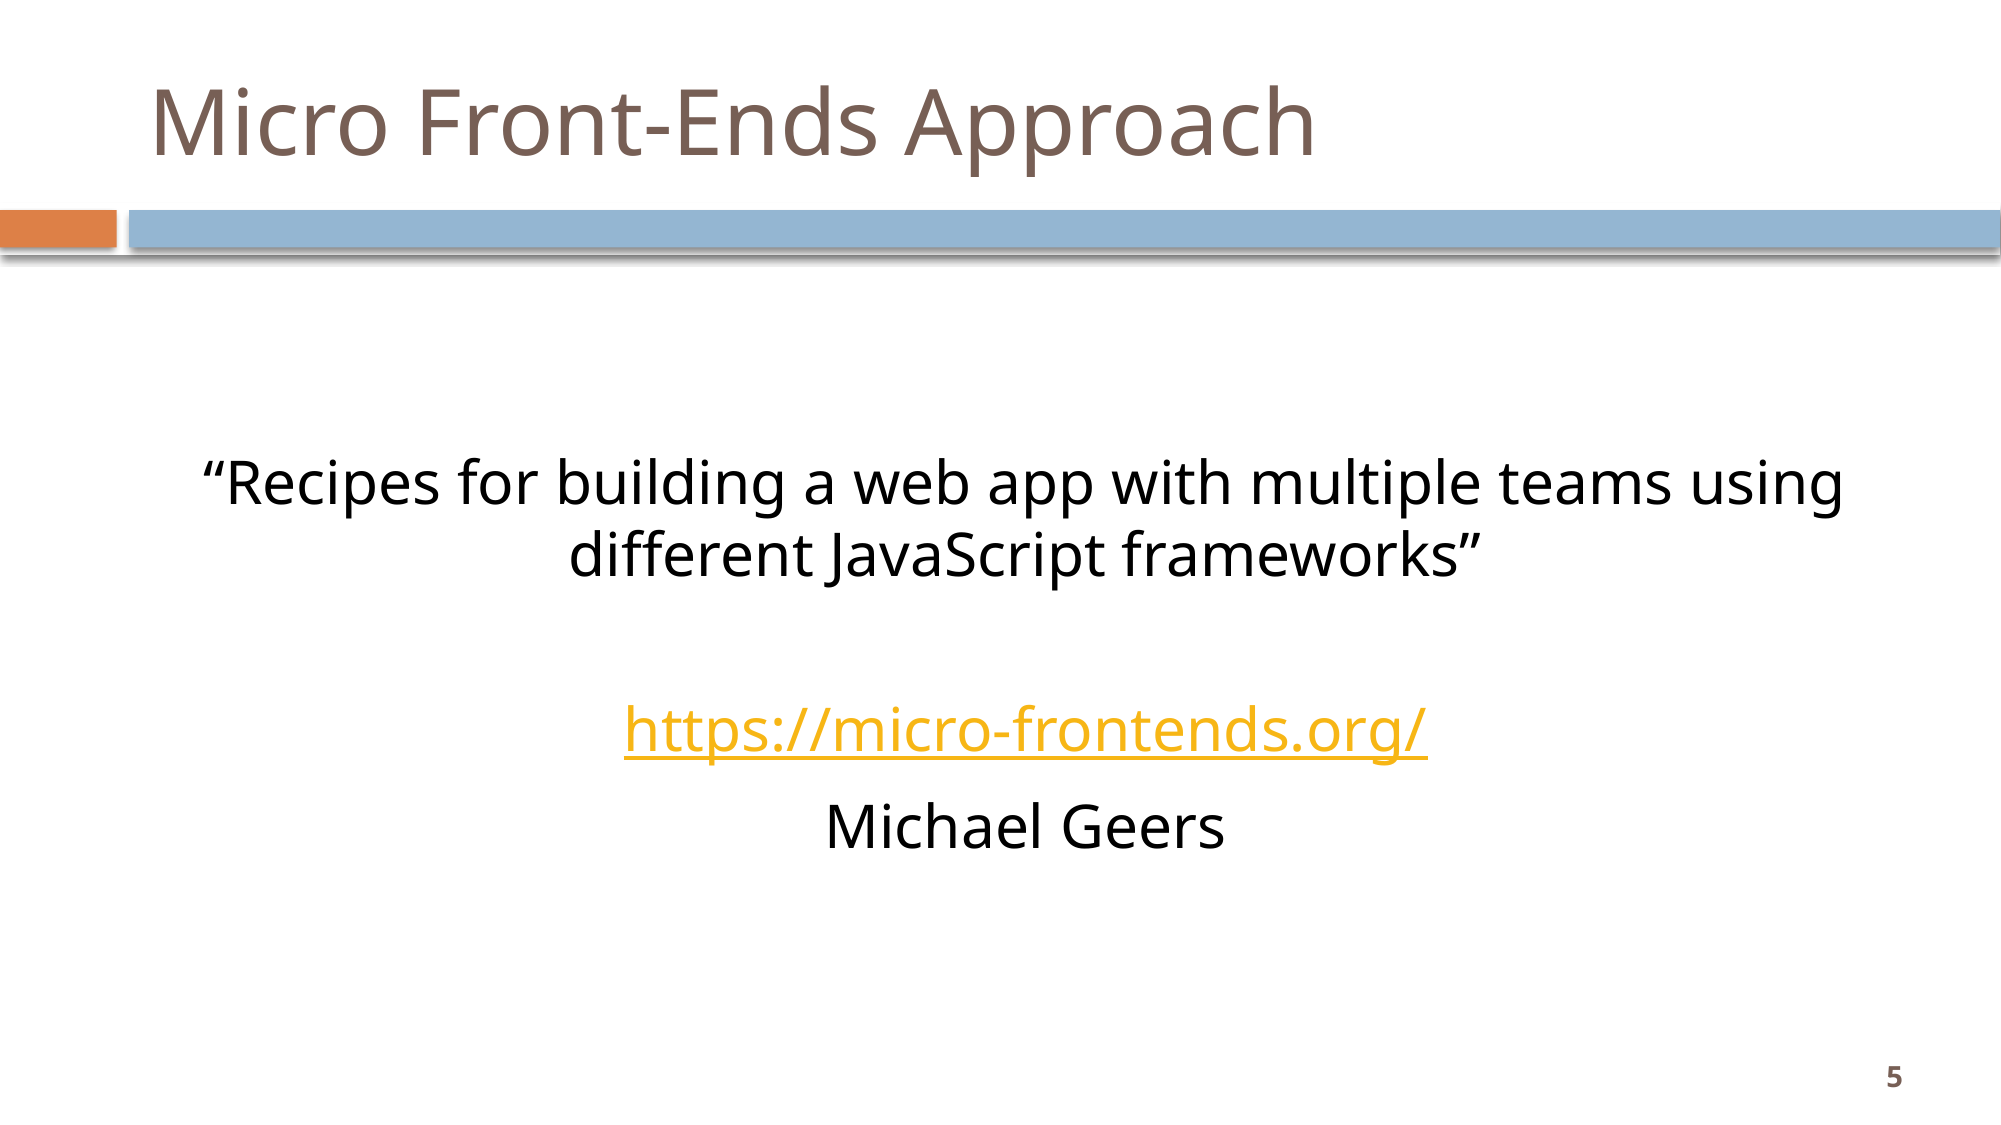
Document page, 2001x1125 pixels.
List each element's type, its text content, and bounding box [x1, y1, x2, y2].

title Micro Front-Ends Approach [133, 37, 1918, 200]
list “Recipes for building a web app with multiple teams using different JavaScript frameworks” https://micro-frontends.org/ Michael Geers [133, 262, 1918, 1000]
